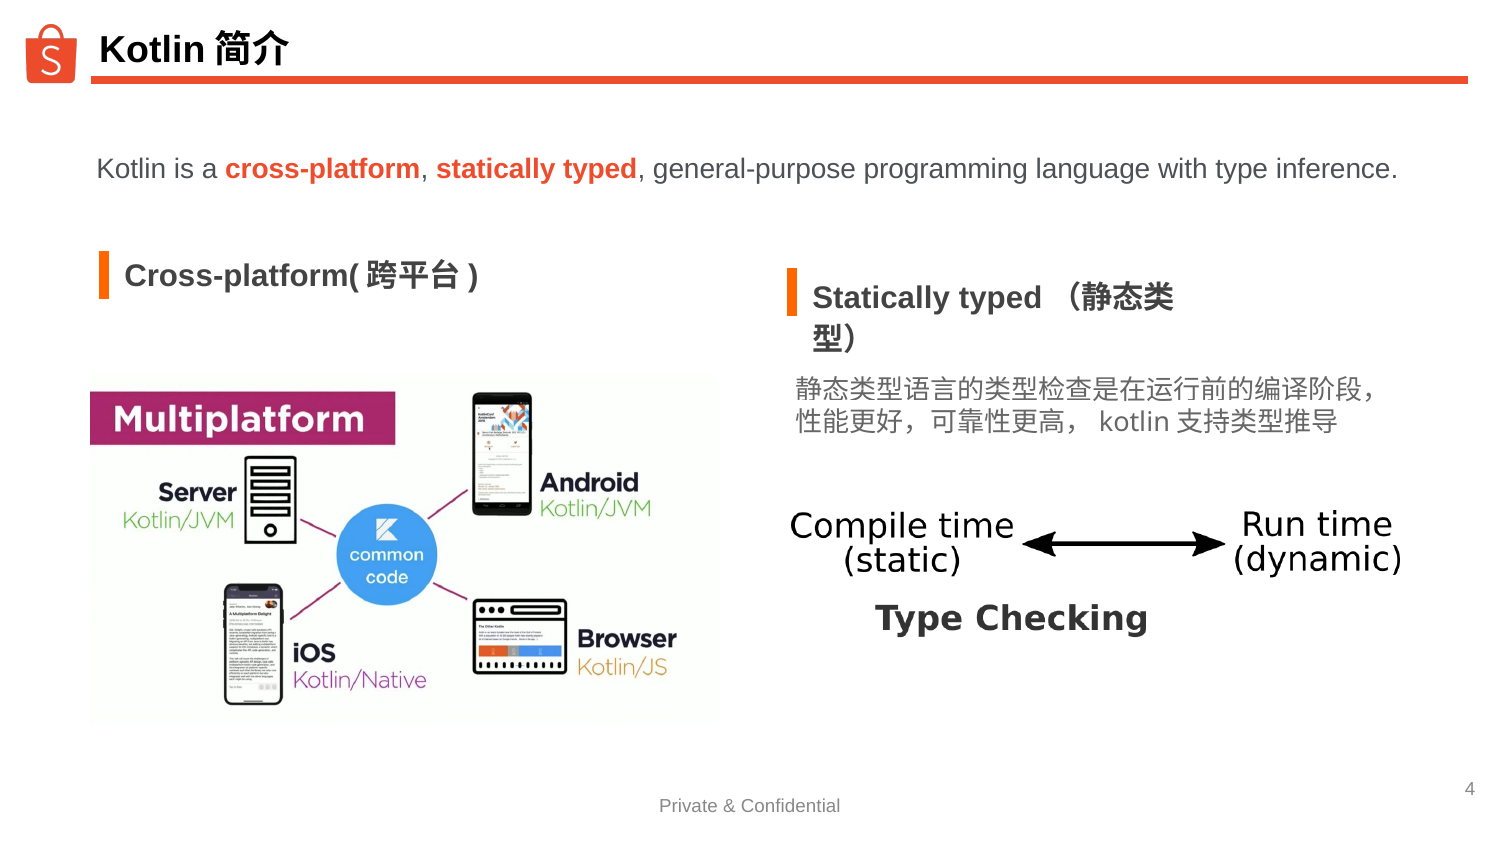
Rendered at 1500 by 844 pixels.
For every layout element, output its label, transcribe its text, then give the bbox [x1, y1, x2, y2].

text_box [786, 267, 797, 318]
text_box 静态类型语言的类型检查是在运行前的编译阶段，性能更好，可靠性更高，kotlin支持类型推导 [780, 357, 1411, 453]
picture [791, 509, 1400, 679]
list Kotlin is a cross-platform, statically typed, general-purpose programming language with type inference. [90, 140, 1441, 219]
text_box Cross-platform(跨平台) [109, 239, 521, 308]
title Kotlin简介 [90, 7, 1413, 80]
text_box [98, 250, 109, 300]
picture [90, 374, 716, 725]
text_box Statically typed（静态类型） [797, 256, 1248, 357]
slide_number ‹#› [1435, 770, 1481, 805]
picture [25, 24, 81, 86]
